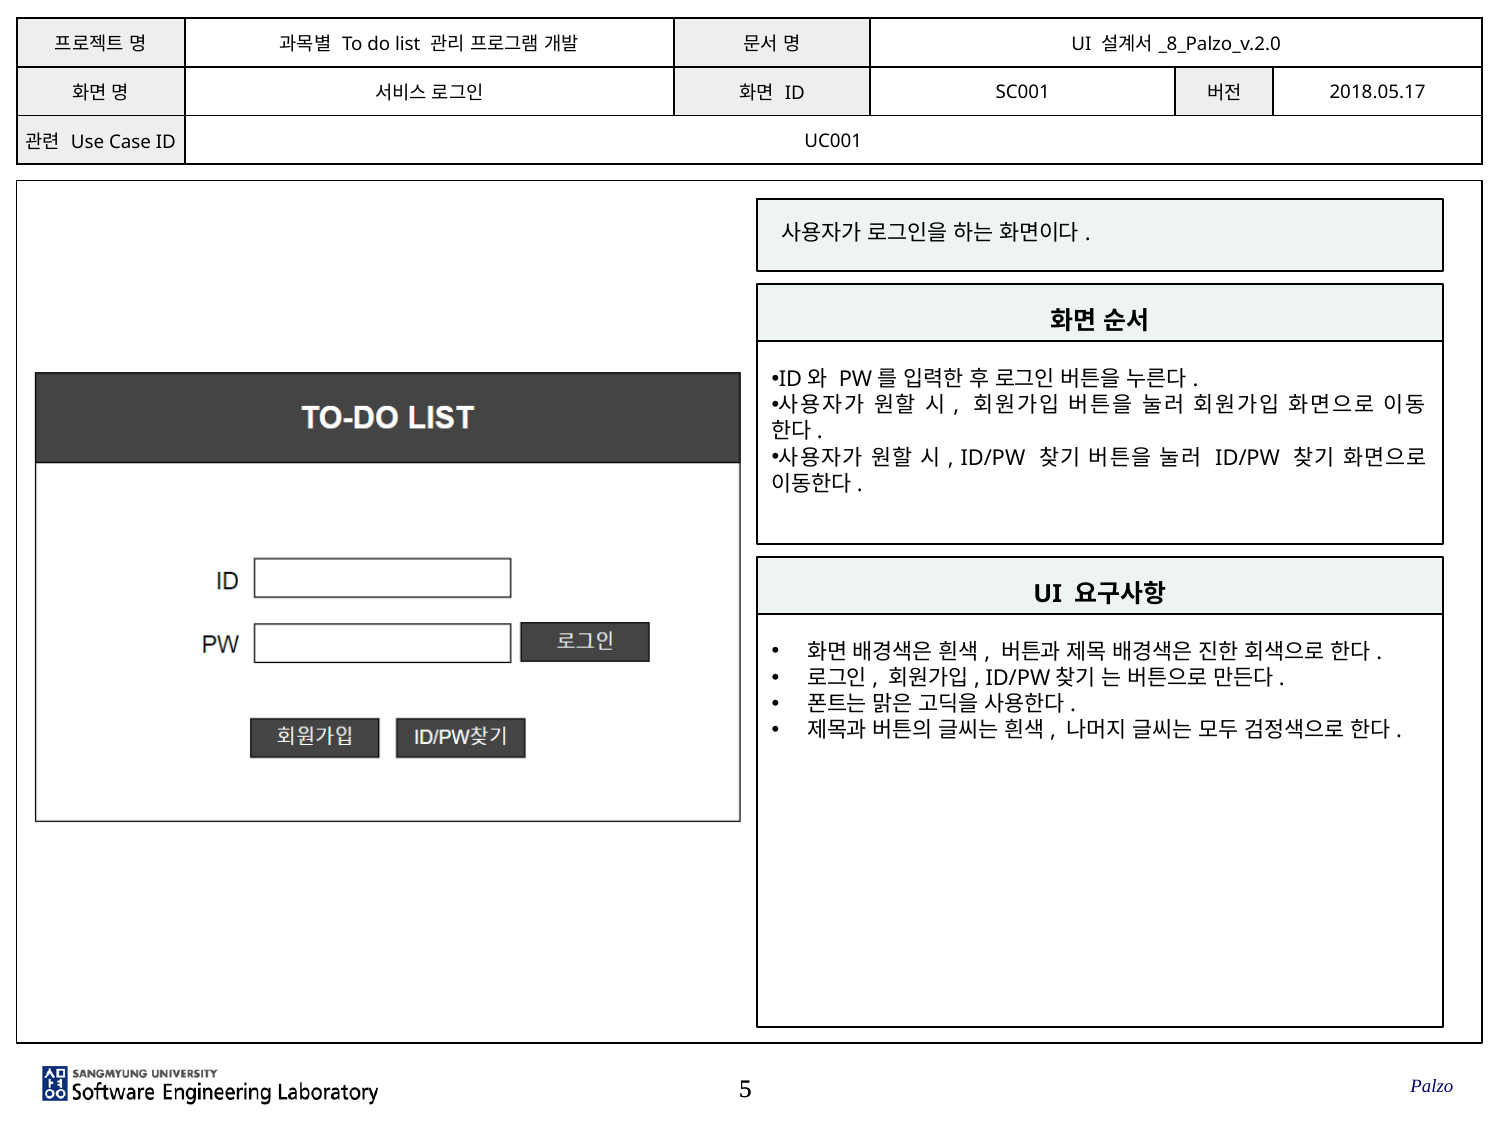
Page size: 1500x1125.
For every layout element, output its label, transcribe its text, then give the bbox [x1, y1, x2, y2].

table_cell UC001 [186, 116, 1481, 163]
picture [32, 369, 746, 827]
table_header 프로젝트 명 [18, 19, 184, 66]
text_box 사용자가 로그인을 하는 화면이다. [756, 198, 1444, 271]
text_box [756, 556, 1444, 1028]
table_cell 화면 ID [675, 68, 869, 115]
table_cell 버전 [1176, 68, 1272, 115]
table_cell 서비스 로그인 [186, 68, 673, 115]
table_cell 관련 Use Case ID [18, 116, 184, 163]
picture [42, 1066, 382, 1106]
table_header UI 설계서_8_Palzo_v.2.0 [871, 19, 1481, 66]
table_header 과목별 To do list 관리 프로그램 개발 [186, 19, 673, 66]
table_cell 화면 명 [18, 68, 184, 115]
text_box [756, 283, 1444, 544]
footer Palzo [994, 1060, 1454, 1110]
table_header 문서 명 [675, 19, 869, 66]
table_cell SC001 [871, 68, 1174, 115]
table_cell 2018.05.17 [1274, 68, 1481, 115]
